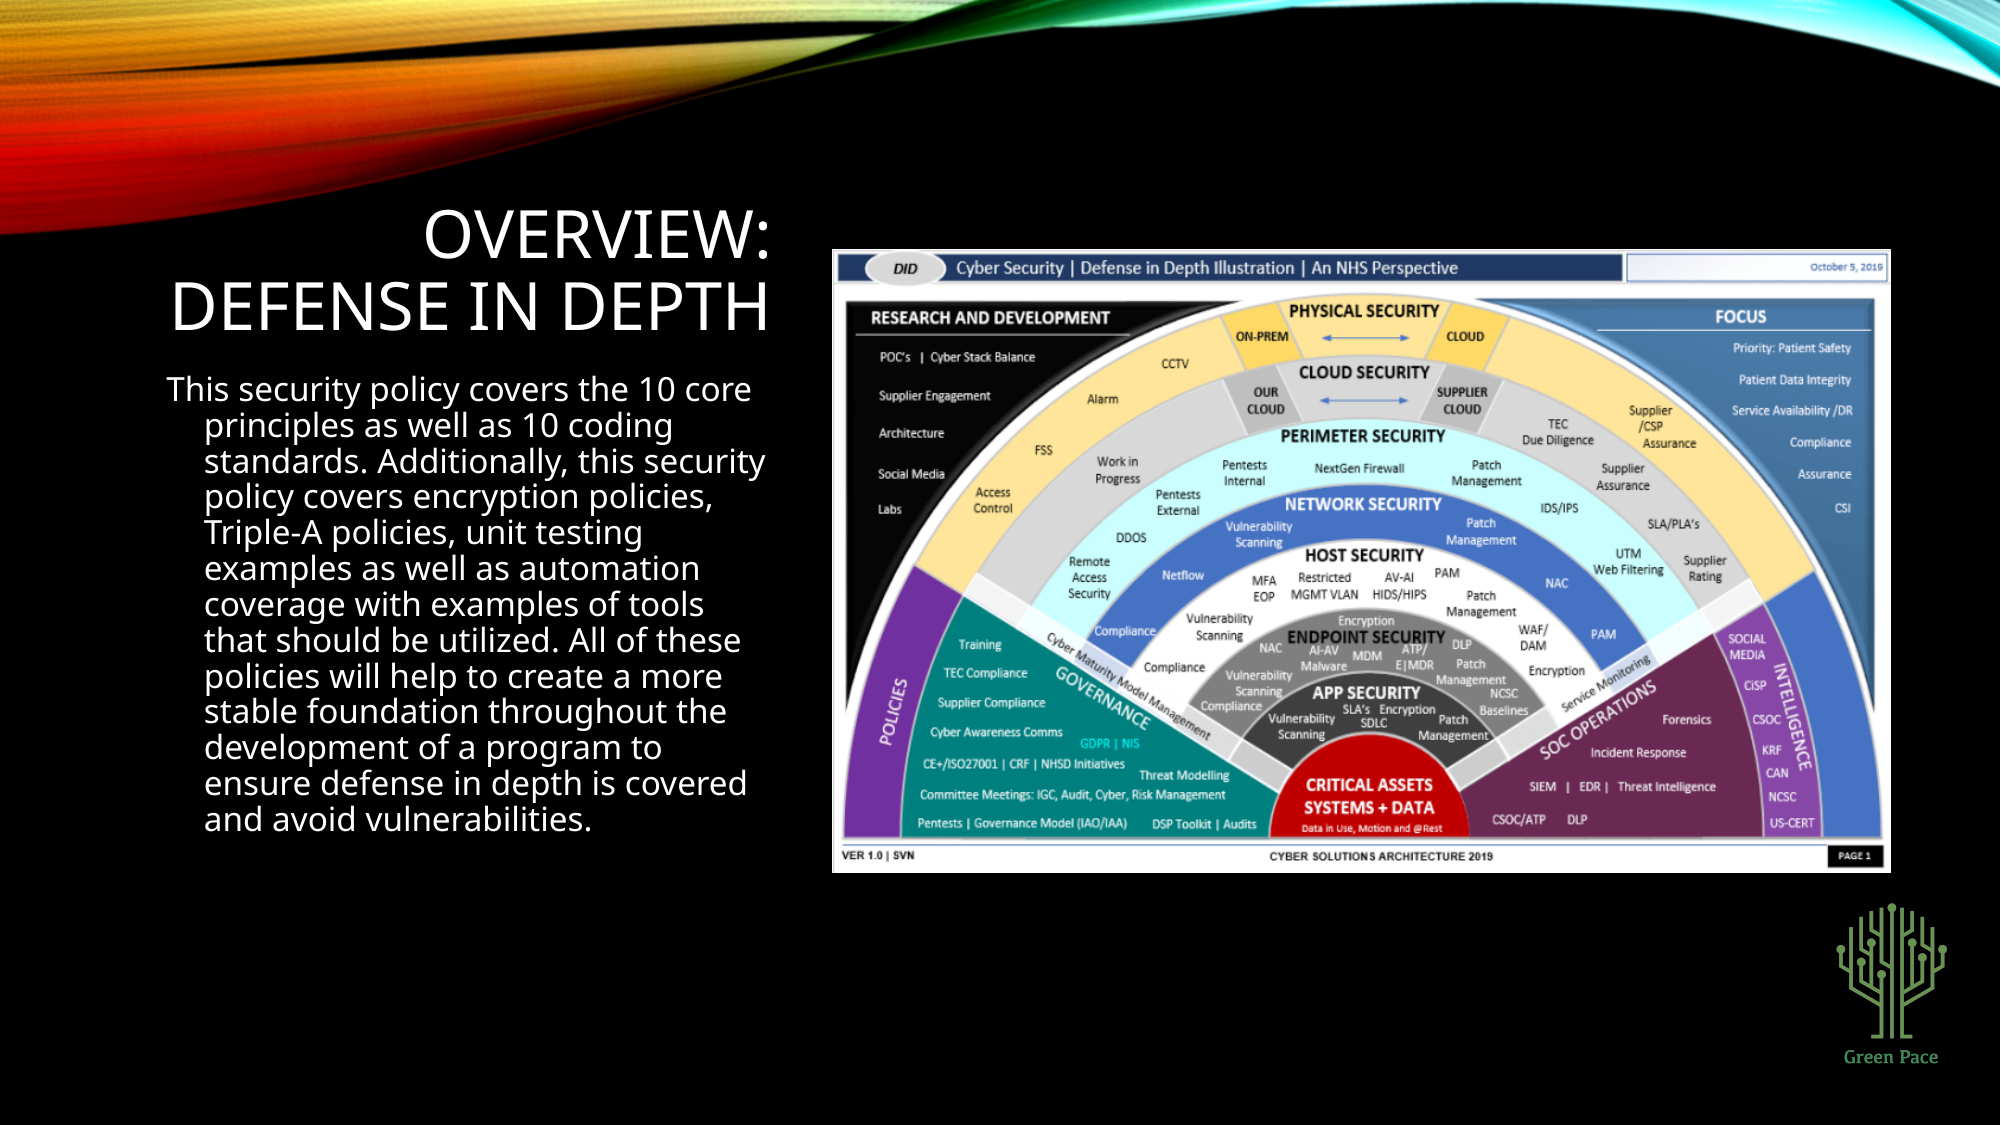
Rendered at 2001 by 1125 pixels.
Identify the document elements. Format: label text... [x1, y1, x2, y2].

picture [1817, 892, 1964, 1082]
picture [0, 0, 2000, 237]
title OVERVIEW: DEFENSE IN DEPTH [112, 142, 788, 405]
picture [832, 249, 1892, 874]
list This security policy covers the 10 core principles as well as 10 coding standards. Additionally, this security policy covers encryption policies, Triple-A policies, unit testing examples as well as automation coverage with examples of tools that should be utilized. All of these policies will help to create a more stable foundation throughout the development of a program to ensure defense in depth is covered and avoid vulnerabilities. [113, 365, 789, 873]
